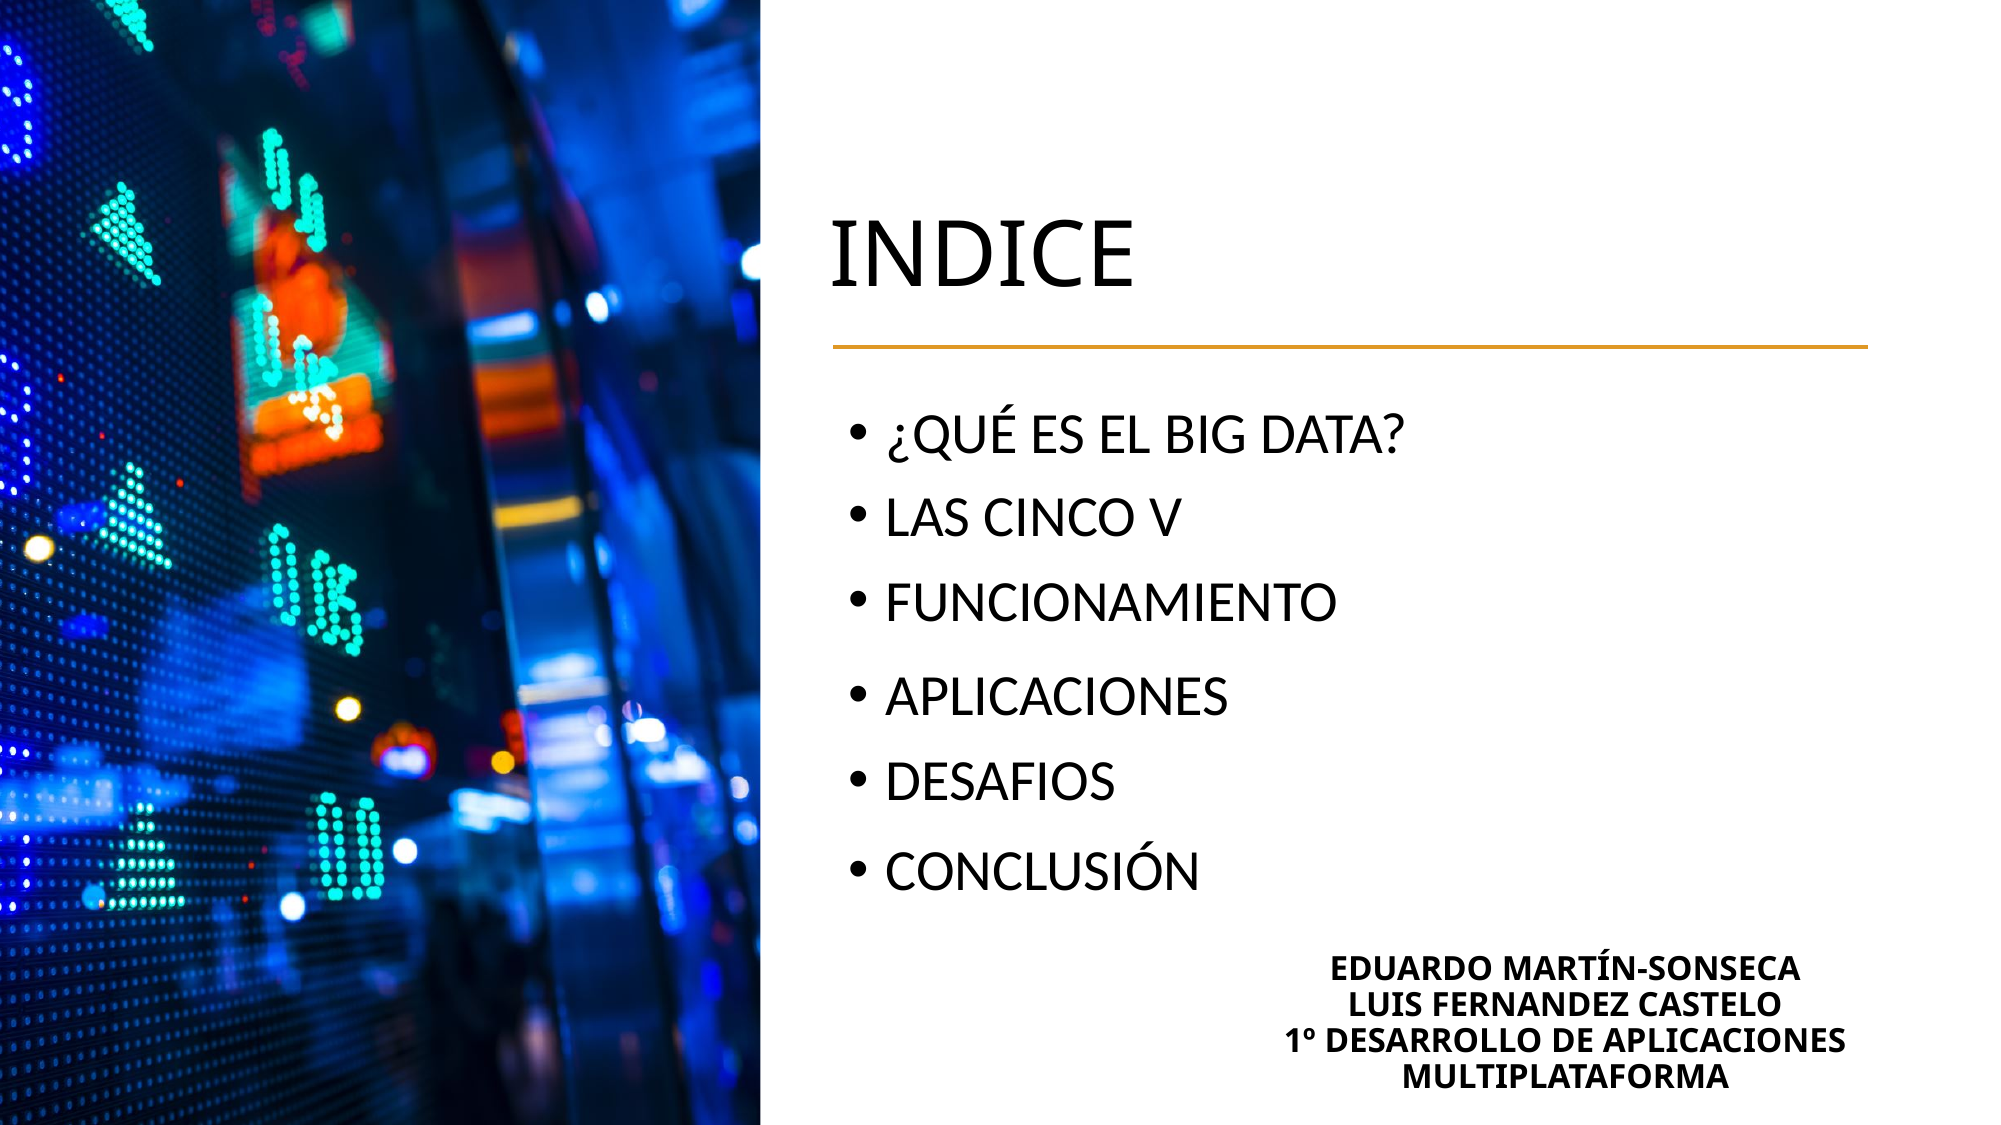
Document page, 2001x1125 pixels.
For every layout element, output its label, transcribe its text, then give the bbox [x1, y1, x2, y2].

text_box CONCLUSIÓN [833, 832, 1429, 927]
text_box ¿QUÉ ES EL BIG DATA? [833, 395, 1429, 490]
text_box DESAFIOS [833, 742, 1429, 832]
text_box FUNCIONAMIENTO [833, 563, 1429, 657]
picture [0, 0, 761, 1125]
text_box APLICACIONES [833, 657, 1525, 752]
text_box LAS CINCO V [833, 490, 1429, 563]
title INDICE [814, 103, 1895, 315]
text_box EDUARDO MARTÍN-SONSECA LUIS FERNANDEZ CASTELO 1º DESARROLLO DE APLICACIONES MULTIPLATAFORMA [1130, 954, 2000, 1103]
